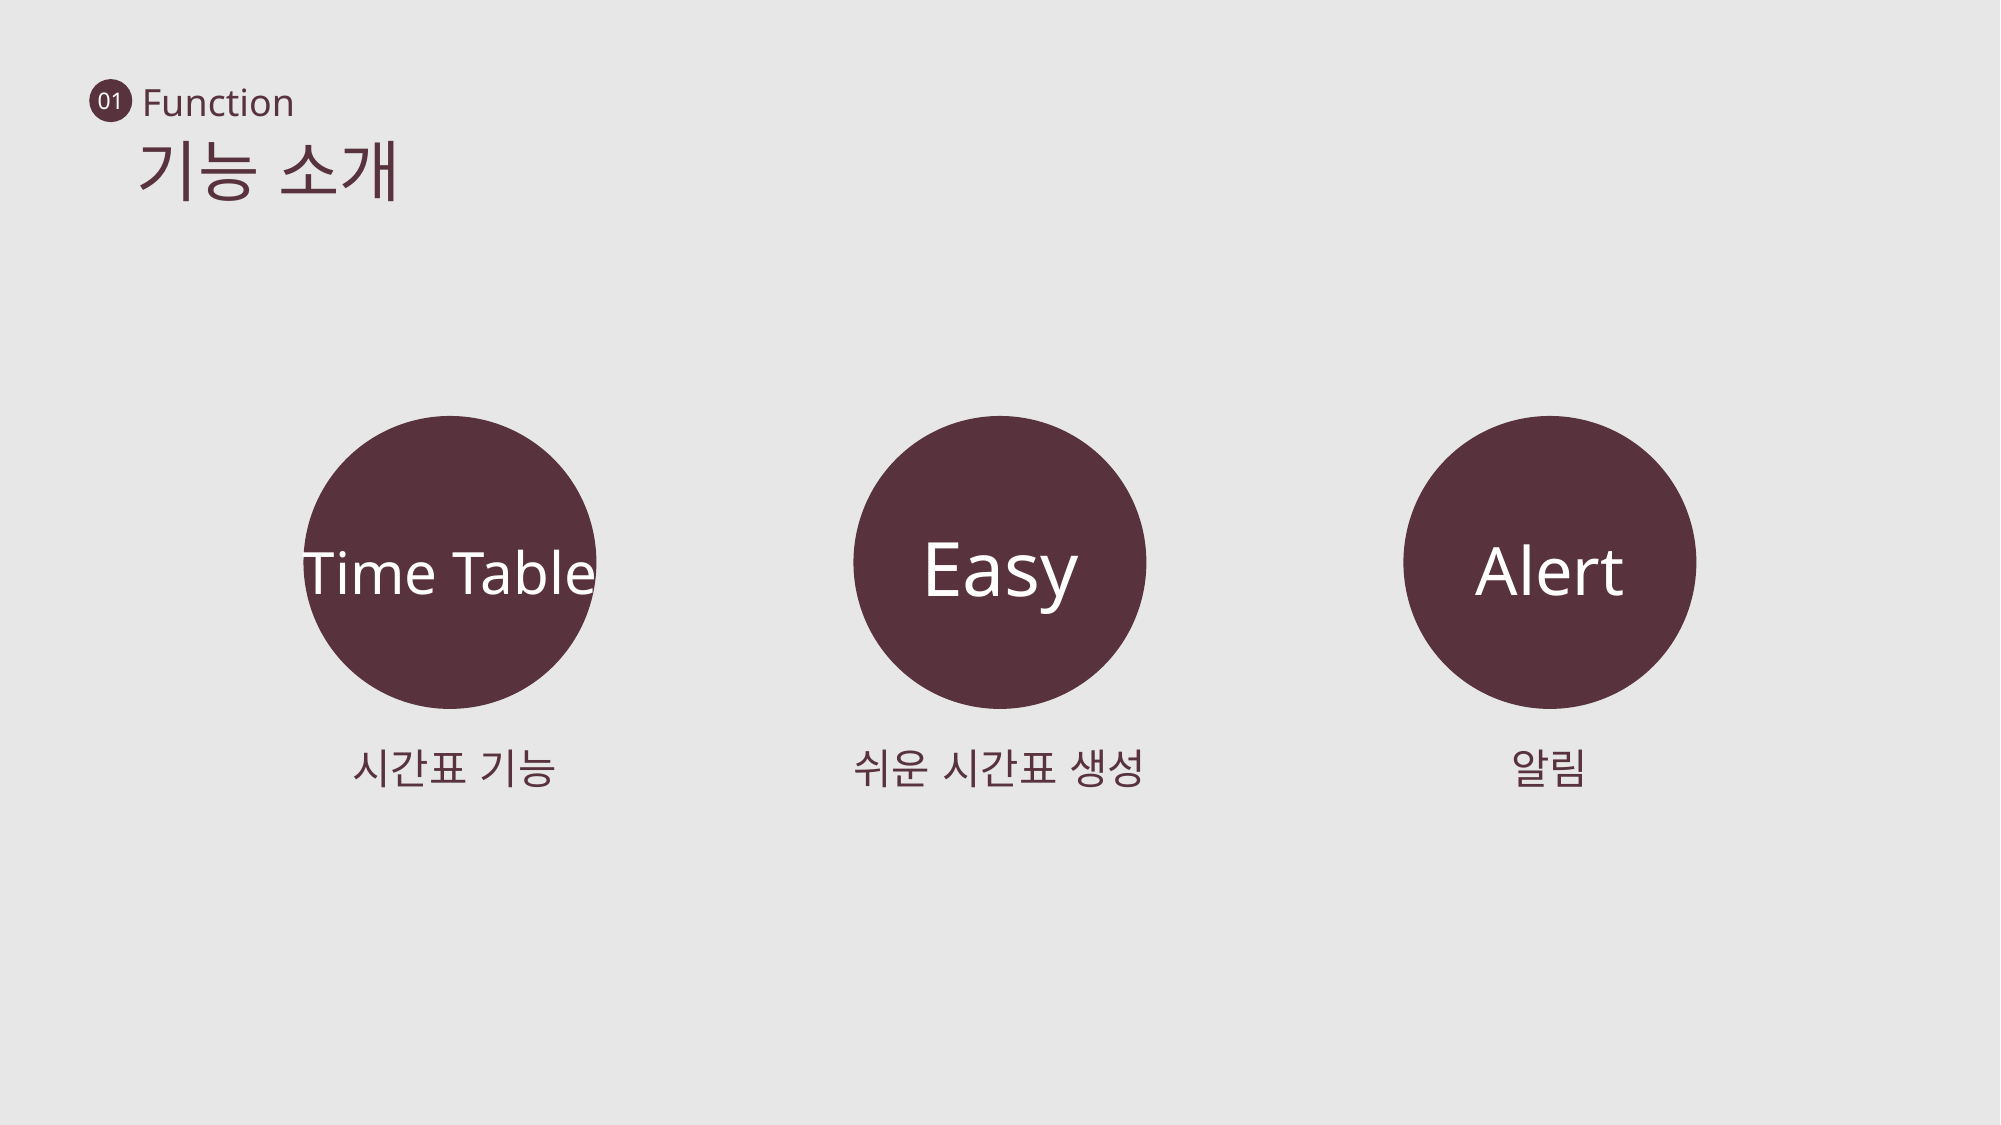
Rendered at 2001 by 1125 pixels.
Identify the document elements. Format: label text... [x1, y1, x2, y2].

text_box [83, 70, 305, 132]
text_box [1404, 416, 1696, 708]
text_box 기능 소개 [121, 137, 417, 217]
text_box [854, 416, 1146, 708]
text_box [300, 416, 600, 708]
text_box 쉬운 시간표 생성 [835, 735, 1165, 801]
text_box 시간표 기능 [308, 735, 600, 801]
text_box 알림 [1404, 735, 1696, 801]
